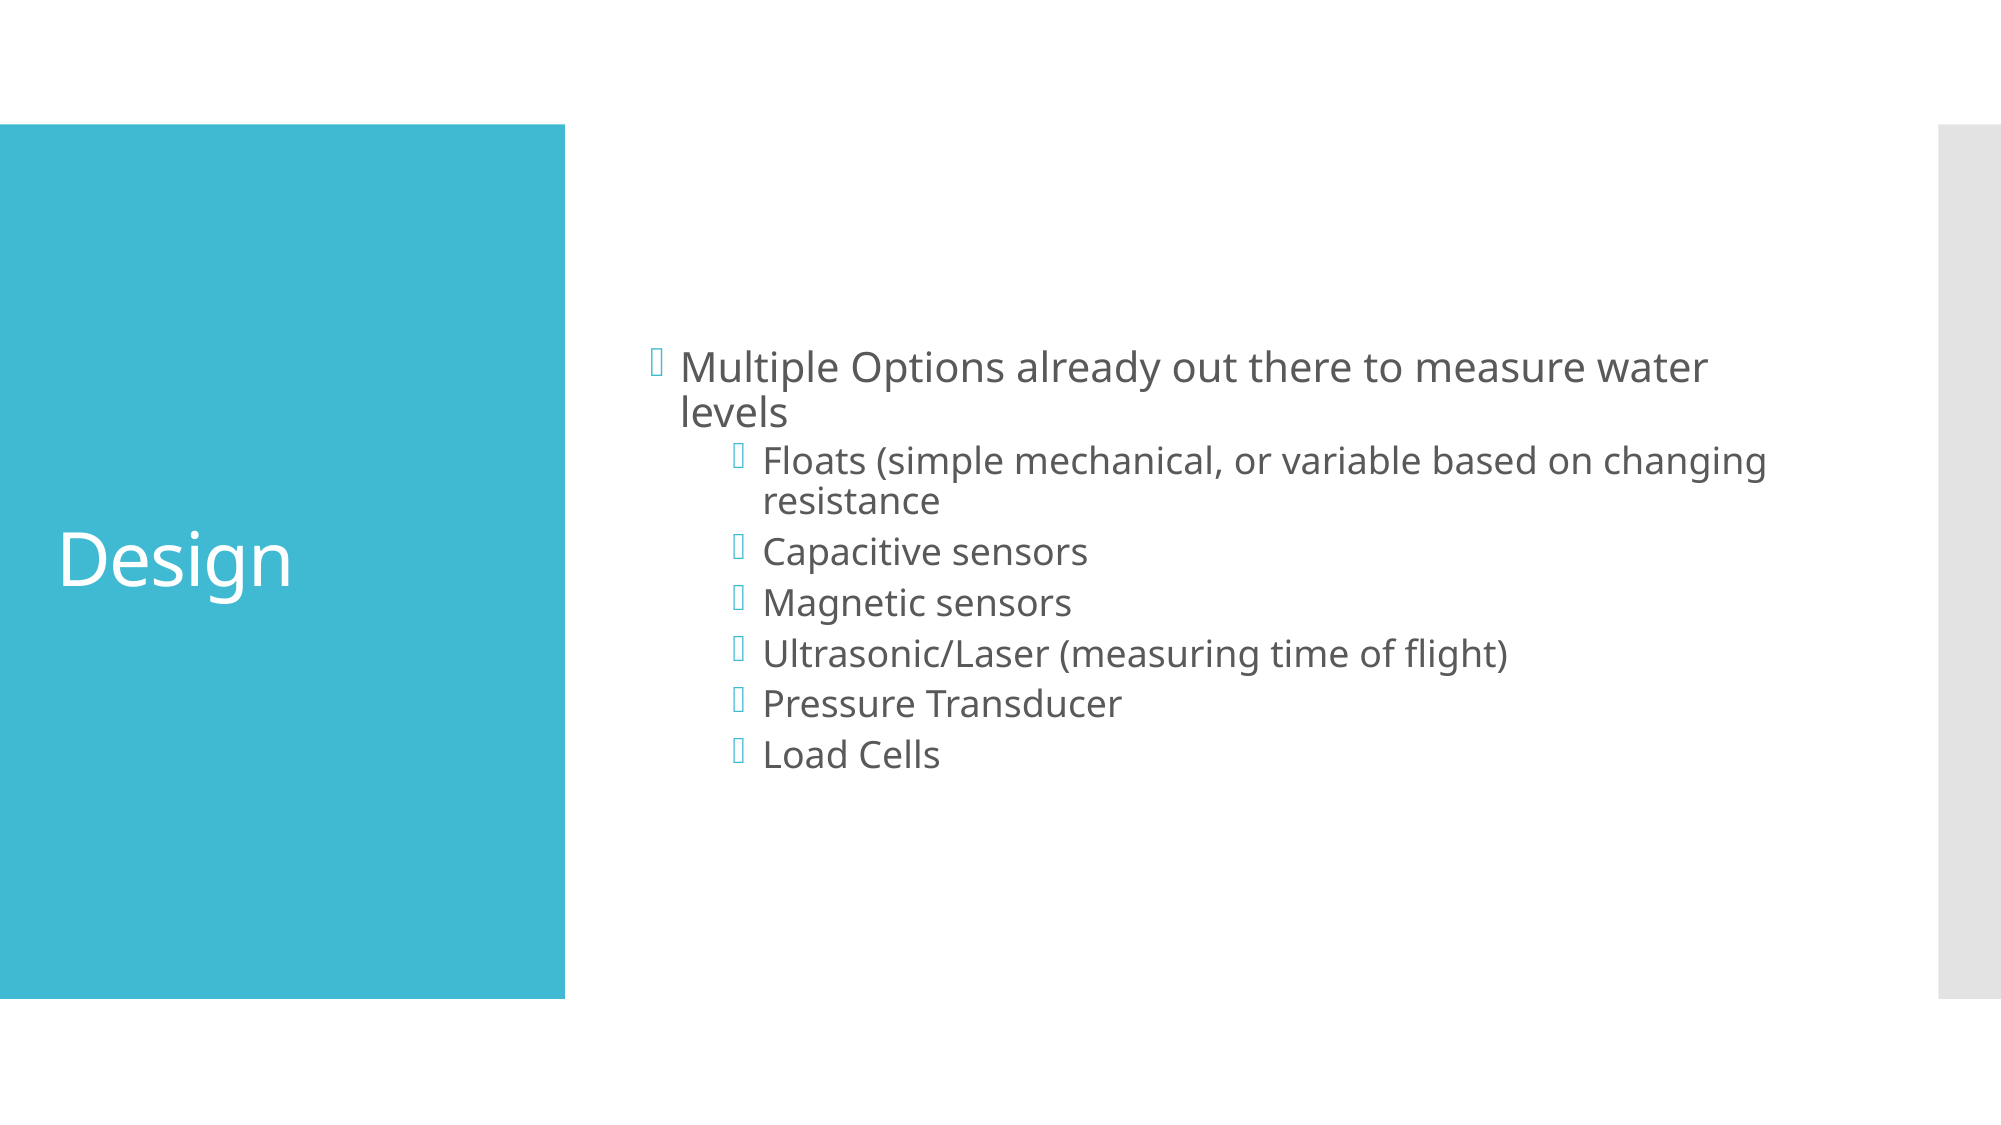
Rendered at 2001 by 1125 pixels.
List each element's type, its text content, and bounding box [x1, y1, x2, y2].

list Multiple Options already out there to measure water levels Floats (simple mechanical, or variable based on changing resistance Capacitive sensors Magnetic sensors Ultrasonic/Laser (measuring time of flight) Pressure Transducer Load Cells [634, 141, 1835, 982]
title Design [41, 184, 525, 940]
